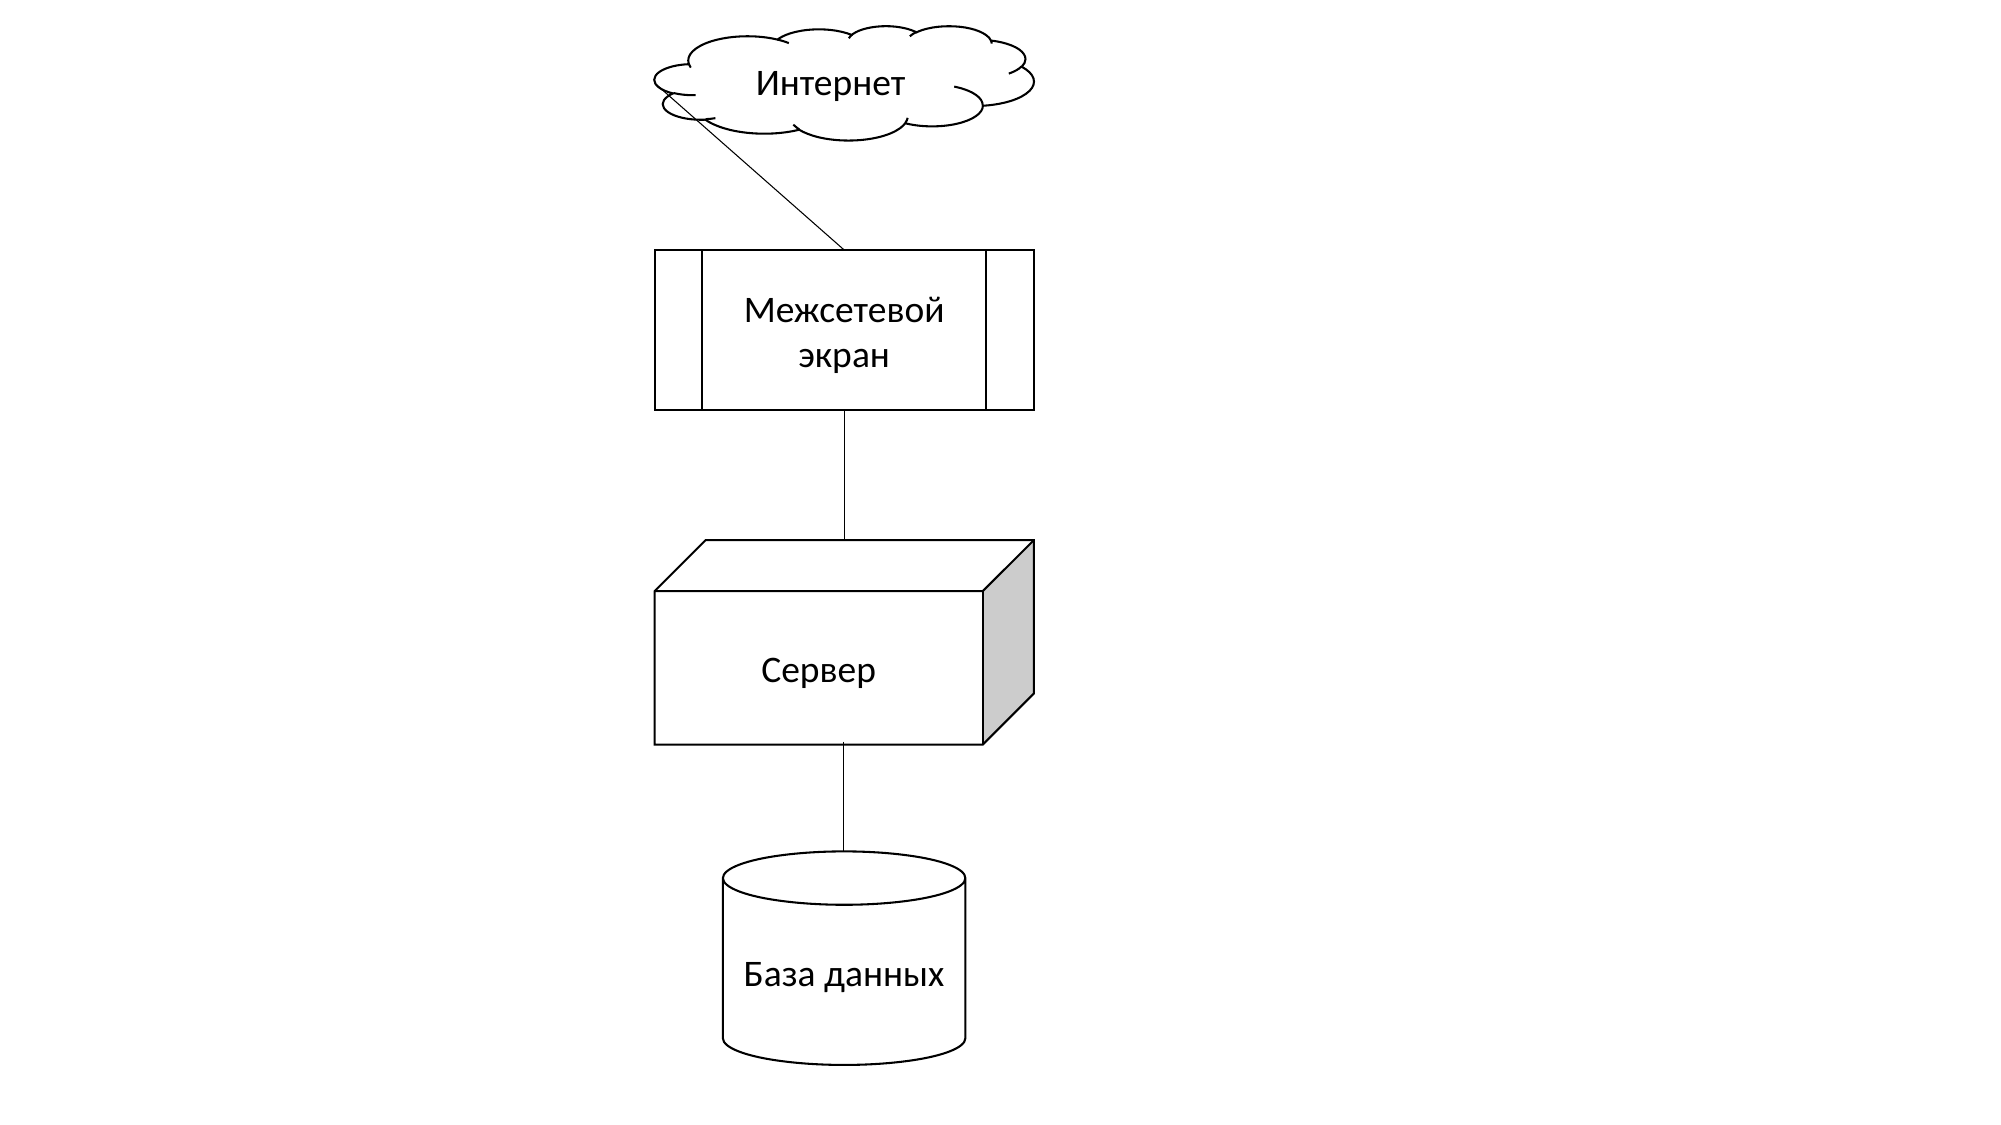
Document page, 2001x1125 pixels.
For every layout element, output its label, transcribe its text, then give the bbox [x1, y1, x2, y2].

text_box Сервер [653, 539, 1035, 746]
text_box Интернет [653, 25, 1036, 142]
text_box База данных [721, 850, 967, 1066]
text_box Межсетевой экран [654, 249, 1035, 411]
